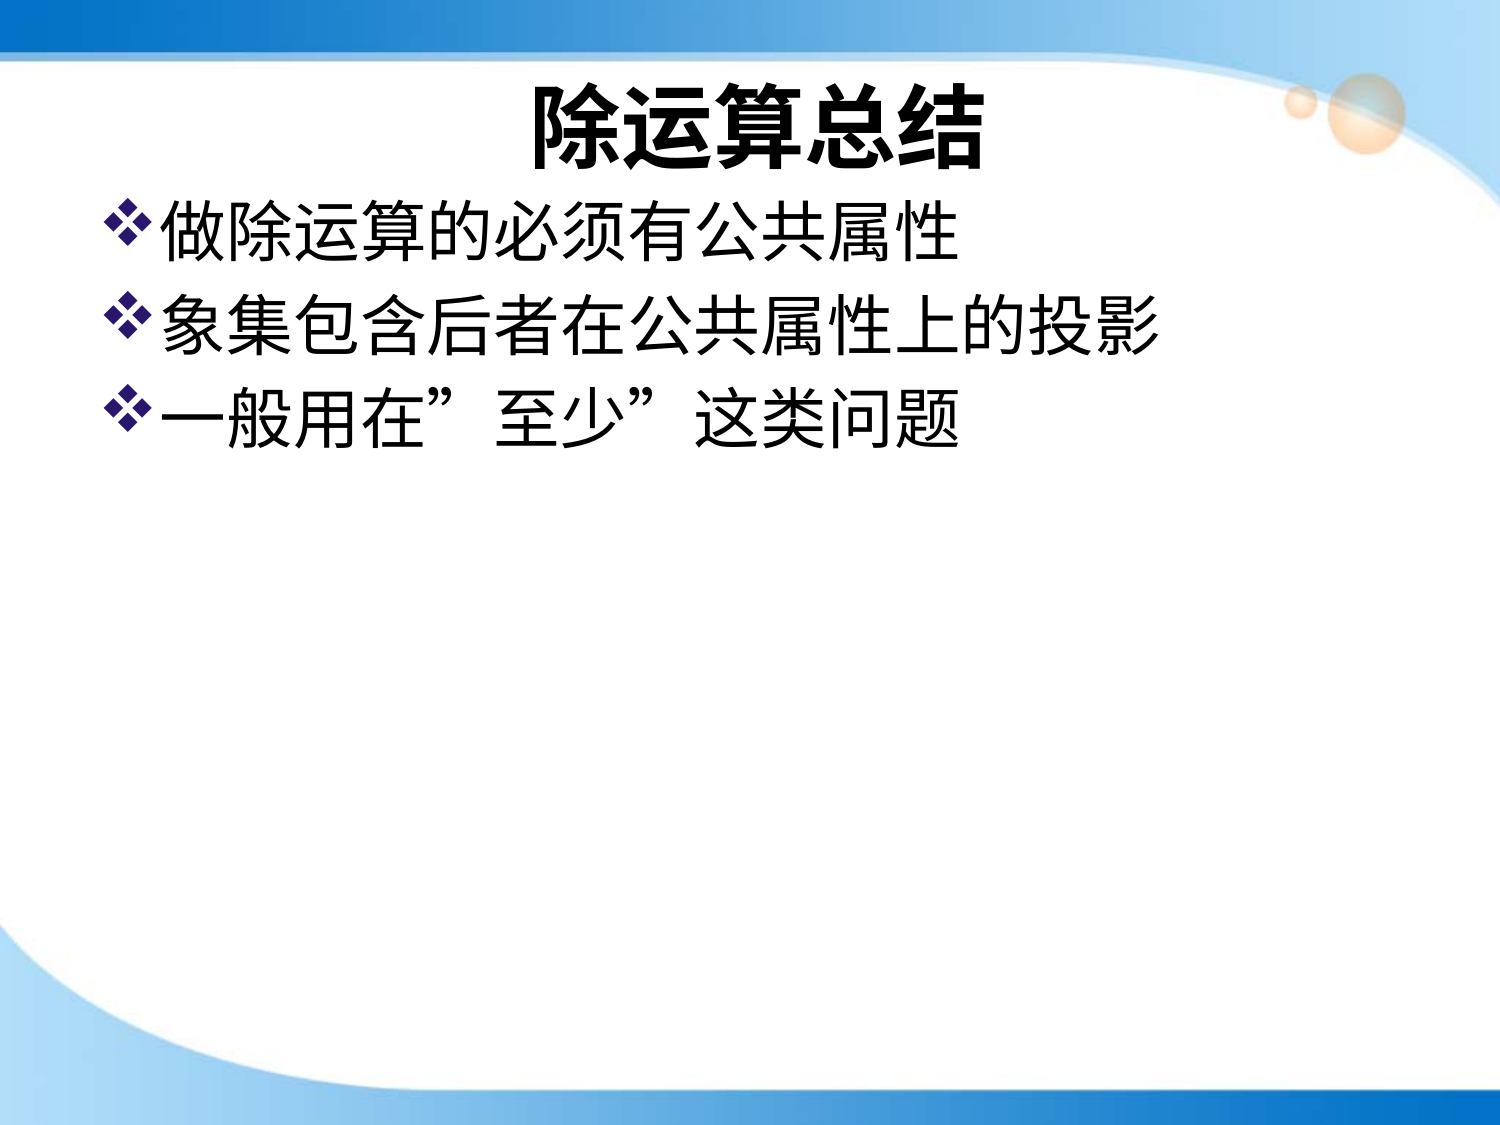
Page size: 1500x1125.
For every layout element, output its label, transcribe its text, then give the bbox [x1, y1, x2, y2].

title 除运算总结 [83, 30, 1434, 182]
picture [0, 0, 1500, 1125]
list 做除运算的必须有公共属性 象集包含后者在公共属性上的投影 一般用在”至少”这类问题 [83, 182, 1446, 1119]
